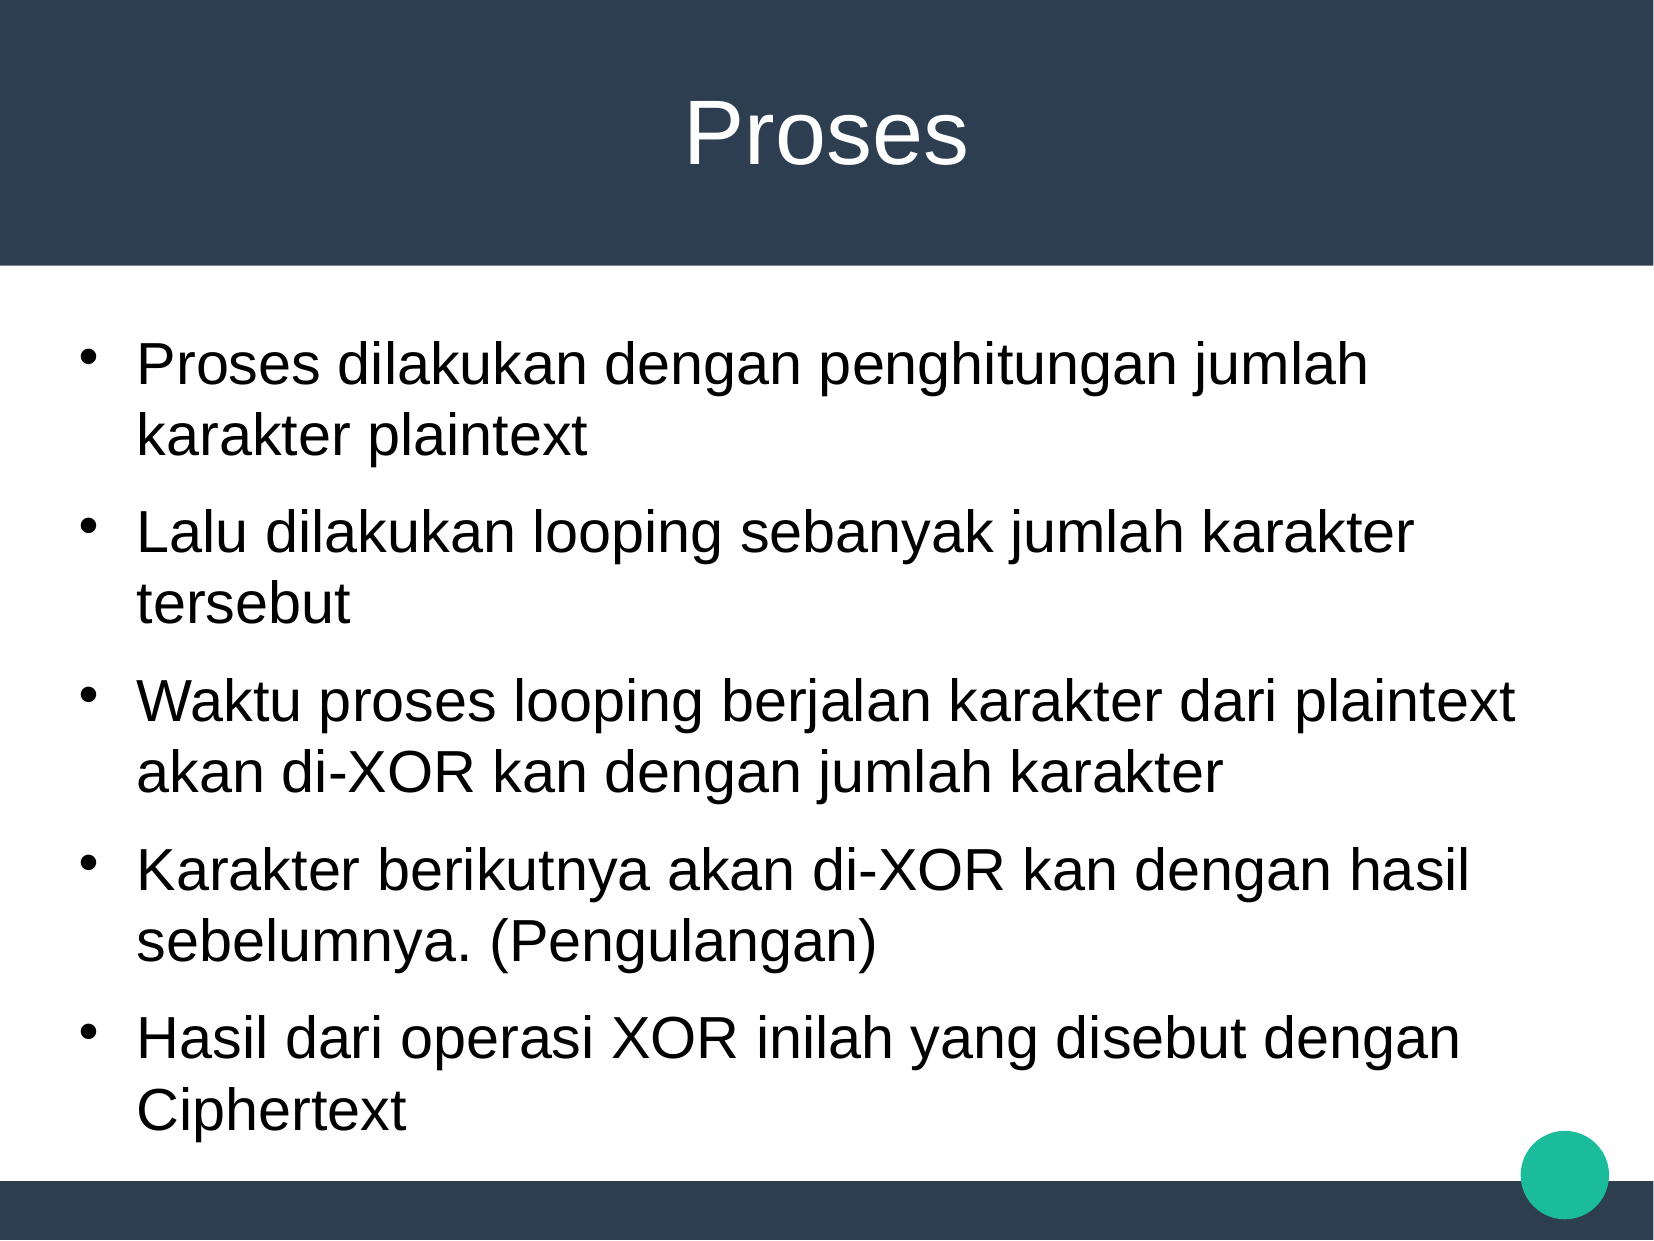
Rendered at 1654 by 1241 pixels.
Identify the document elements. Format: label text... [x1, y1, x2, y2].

text_box Proses [58, 49, 1595, 207]
text_box Proses dilakukan dengan penghitungan jumlah karakter plaintext Lalu dilakukan looping sebanyak jumlah karakter tersebut Waktu proses looping berjalan karakter dari plaintext akan di-XOR kan dengan jumlah karakter Karakter berikutnya akan di-XOR kan dengan hasil sebelumnya. (Pengulangan) Hasil dari operasi XOR inilah yang disebut dengan Ciphertext [58, 324, 1595, 1152]
